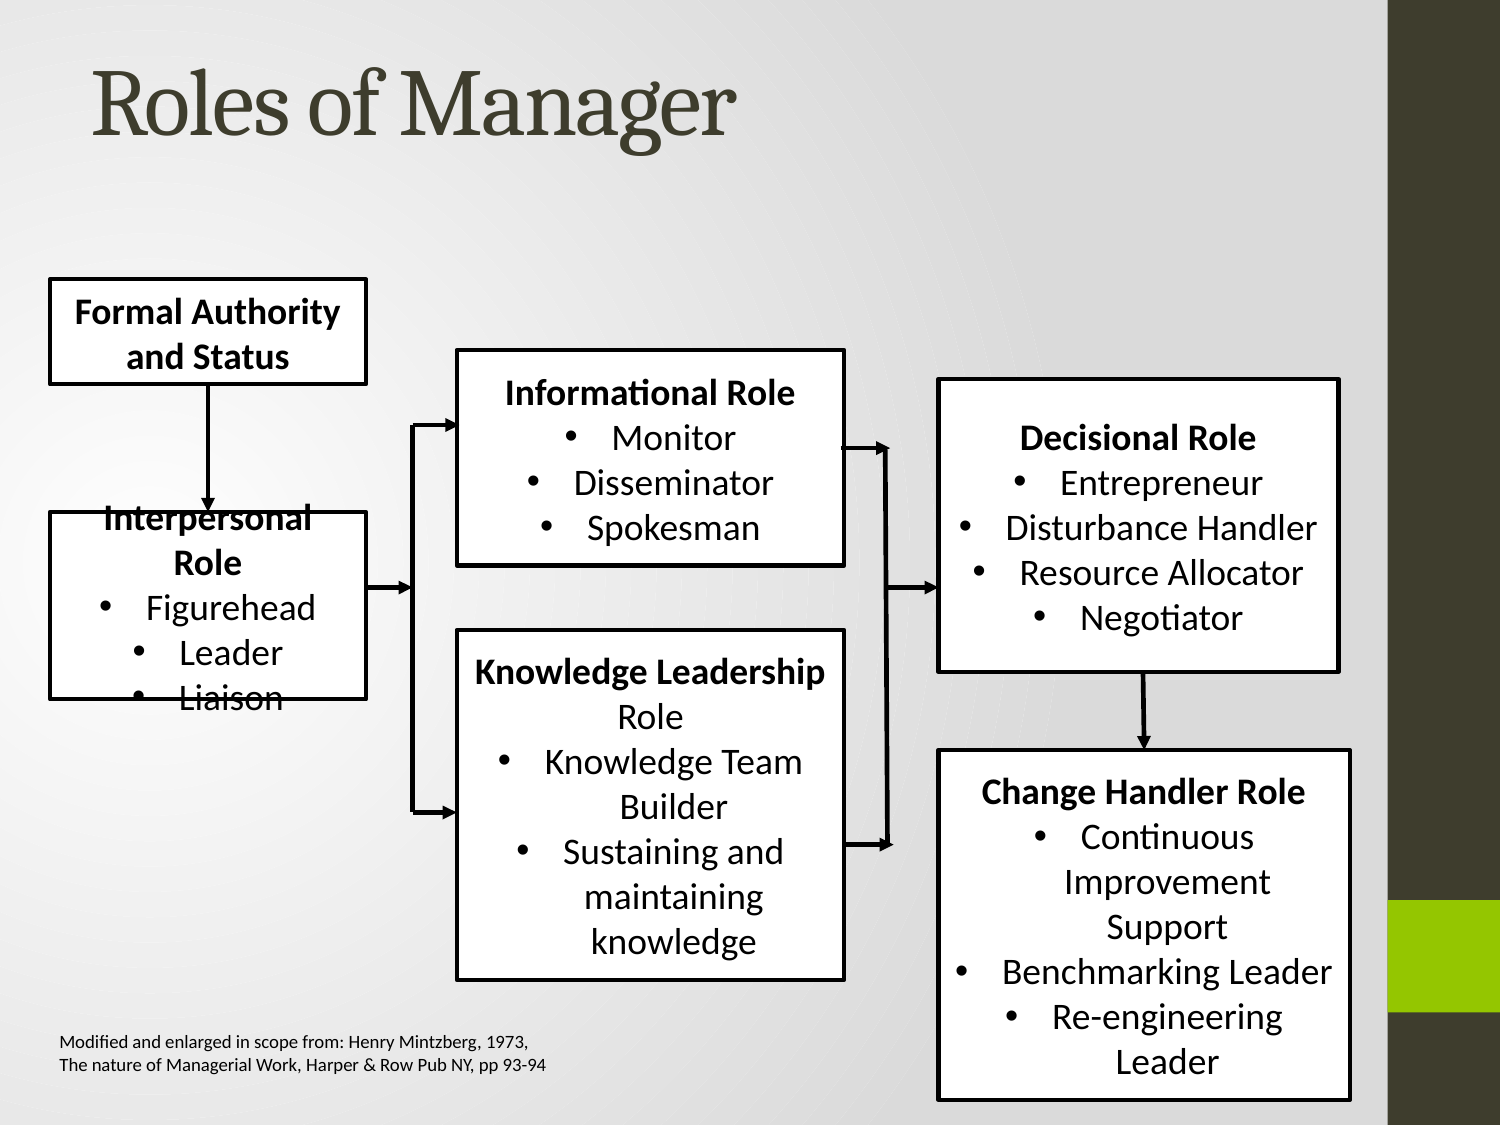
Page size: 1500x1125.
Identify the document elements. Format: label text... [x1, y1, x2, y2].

text_box Change Handler Role Continuous Improvement Support Benchmarking Leader Re-engineering Leader [936, 748, 1352, 1102]
title Roles of Manager [75, 45, 1325, 150]
text_box Knowledge Leadership Role Knowledge Team Builder Sustaining and maintaining knowledge [455, 628, 846, 982]
text_box Interpersonal Role Figurehead Leader Liaison [48, 510, 368, 701]
text_box Modified and enlarged in scope from: Henry Mintzberg, 1973, The nature of Managerial Work, Harper & Row Pub NY, pp 93-94 [44, 1022, 575, 1083]
text_box Formal Authority and Status [48, 277, 368, 386]
text_box Informational Role Monitor Disseminator Spokesman [455, 348, 846, 568]
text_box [884, 455, 888, 837]
text_box Decisional Role Entrepreneur Disturbance Handler Resource Allocator Negotiator [936, 377, 1341, 674]
